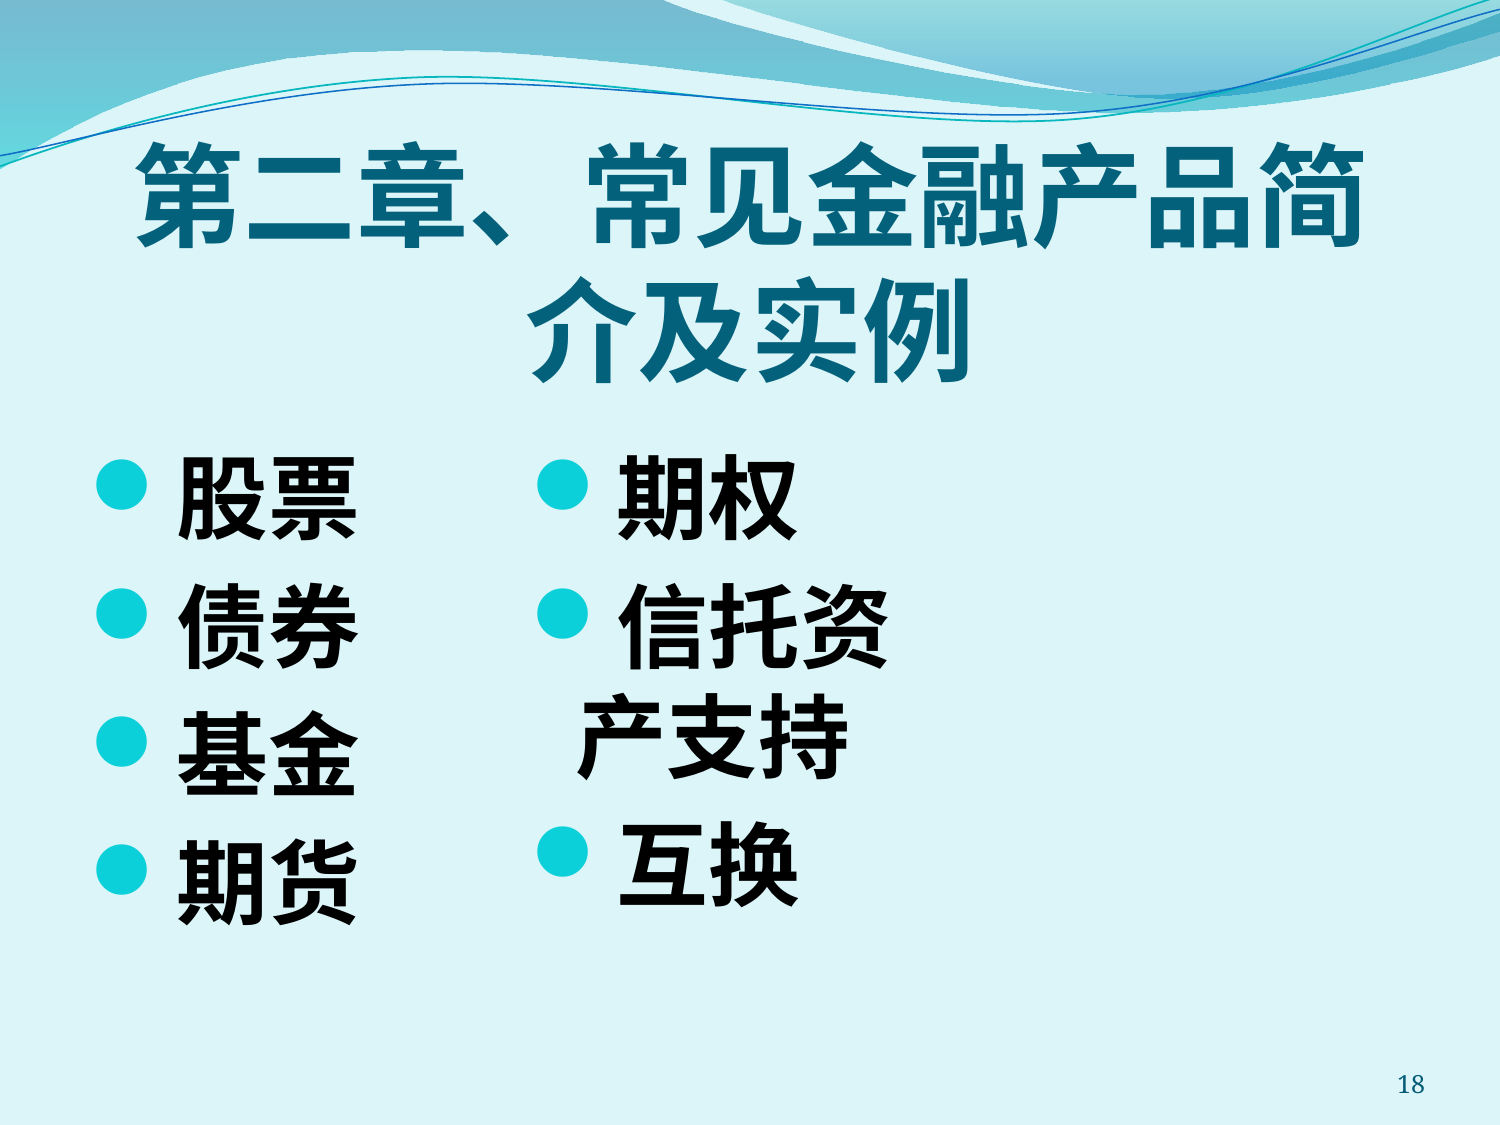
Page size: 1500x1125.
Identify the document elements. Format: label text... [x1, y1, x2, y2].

title 第二章、常见金融产品简介及实例 [75, 118, 1425, 396]
list 股票 债券 基金 期货 期权 信托资产支持 互换 [75, 433, 1425, 1038]
slide_number 18 [1299, 1042, 1425, 1103]
